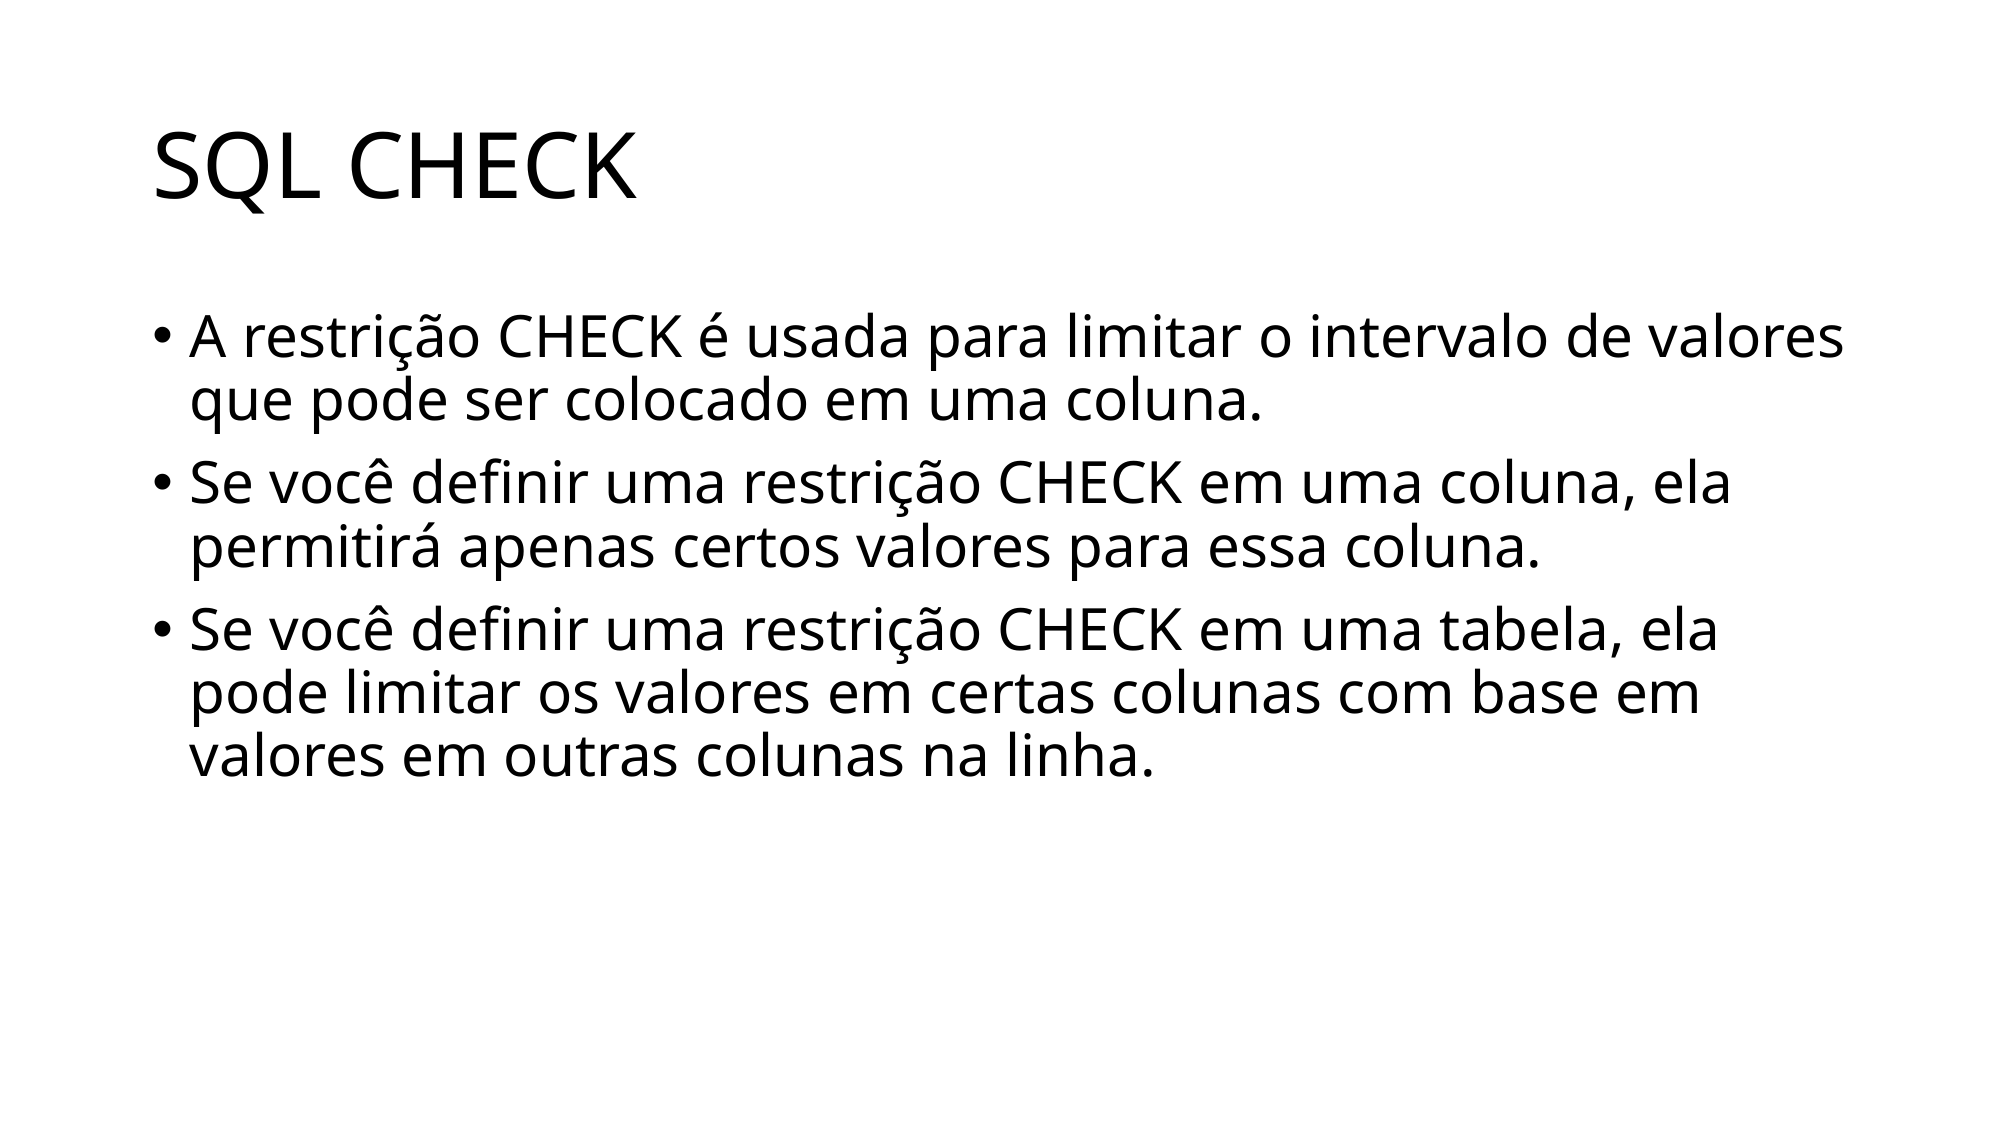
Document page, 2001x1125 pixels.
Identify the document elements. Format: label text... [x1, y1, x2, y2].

title SQL CHECK [137, 59, 1863, 278]
list A restrição CHECK é usada para limitar o intervalo de valores que pode ser colocado em uma coluna. Se você definir uma restrição CHECK em uma coluna, ela permitirá apenas certos valores para essa coluna. Se você definir uma restrição CHECK em uma tabela, ela pode limitar os valores em certas colunas com base em valores em outras colunas na linha. [137, 299, 1863, 1014]
